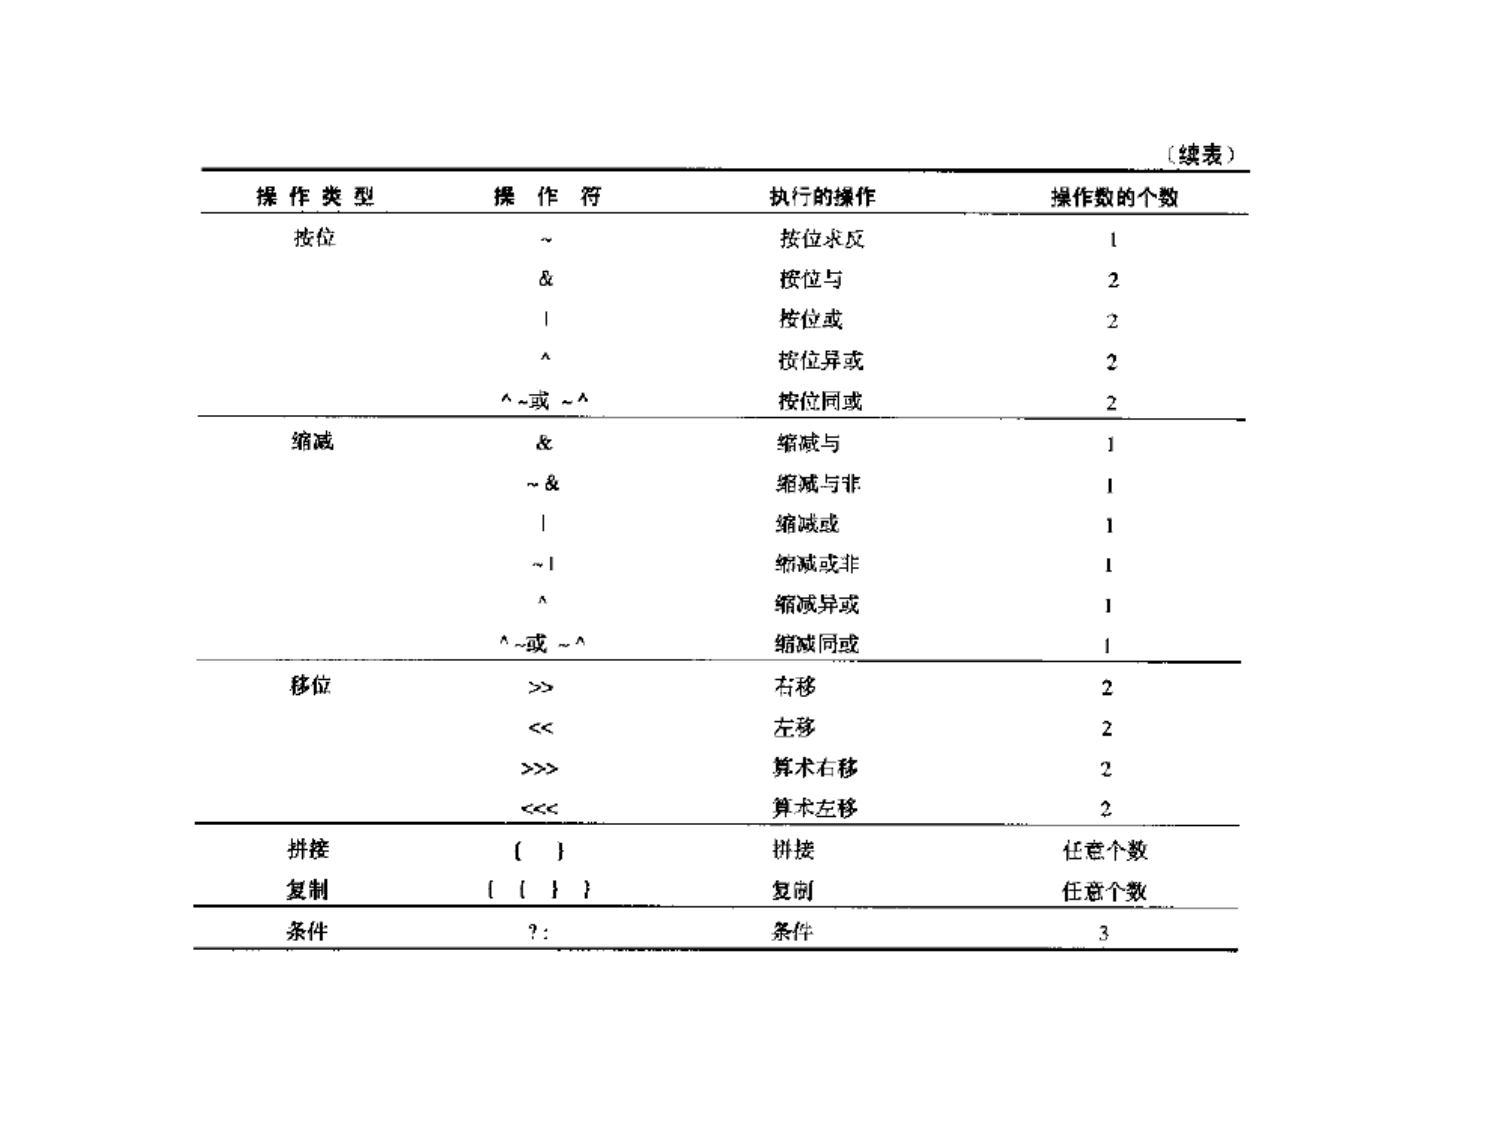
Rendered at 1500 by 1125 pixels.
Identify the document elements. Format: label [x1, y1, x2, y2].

list [170, 125, 1294, 968]
